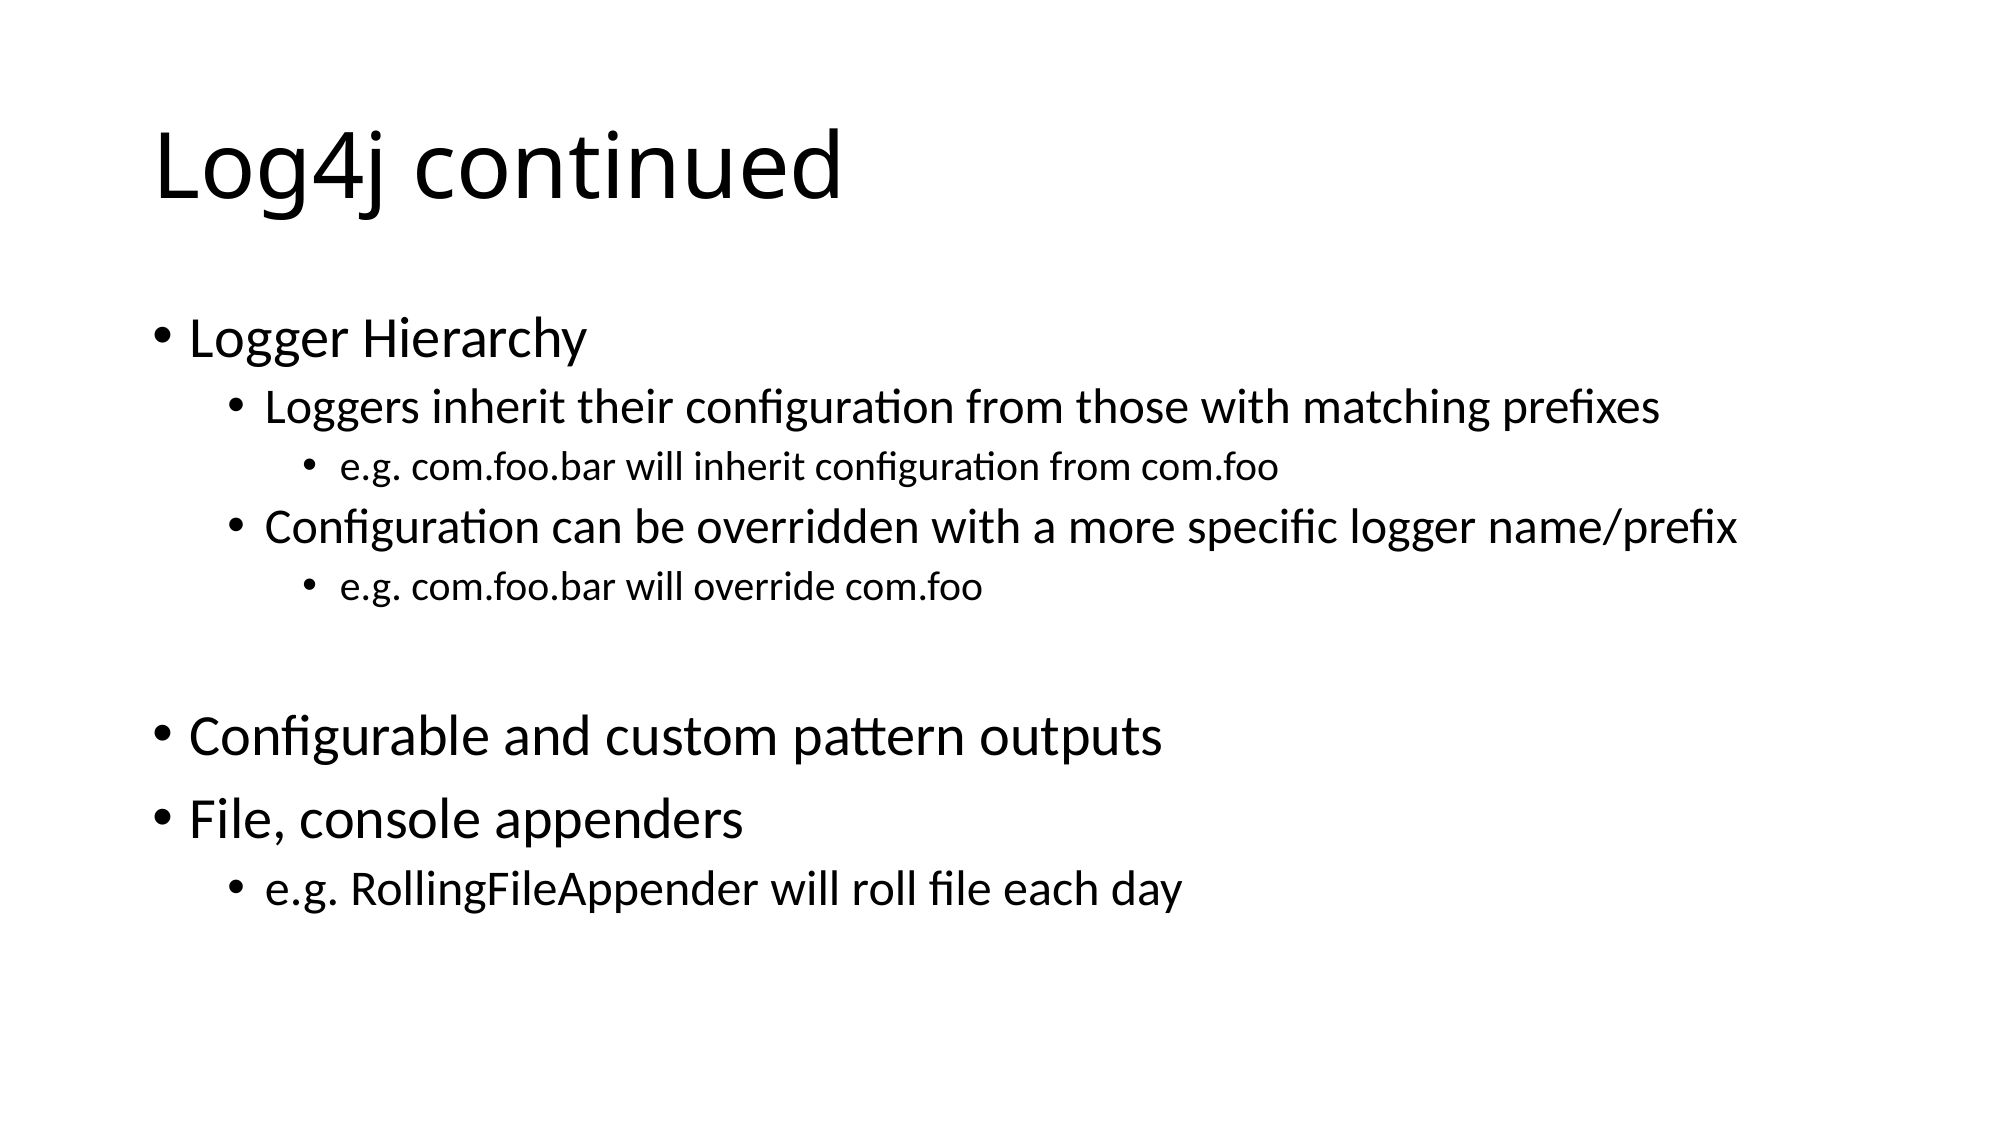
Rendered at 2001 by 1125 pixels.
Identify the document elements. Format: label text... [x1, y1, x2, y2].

title Log4j continued [137, 59, 1863, 278]
list Logger Hierarchy Loggers inherit their configuration from those with matching prefixes e.g. com.foo.bar will inherit configuration from com.foo Configuration can be overridden with a more specific logger name/prefix e.g. com.foo.bar will override com.foo Configurable and custom pattern outputs File, console appenders e.g. RollingFileAppender will roll file each day [137, 299, 1863, 1014]
